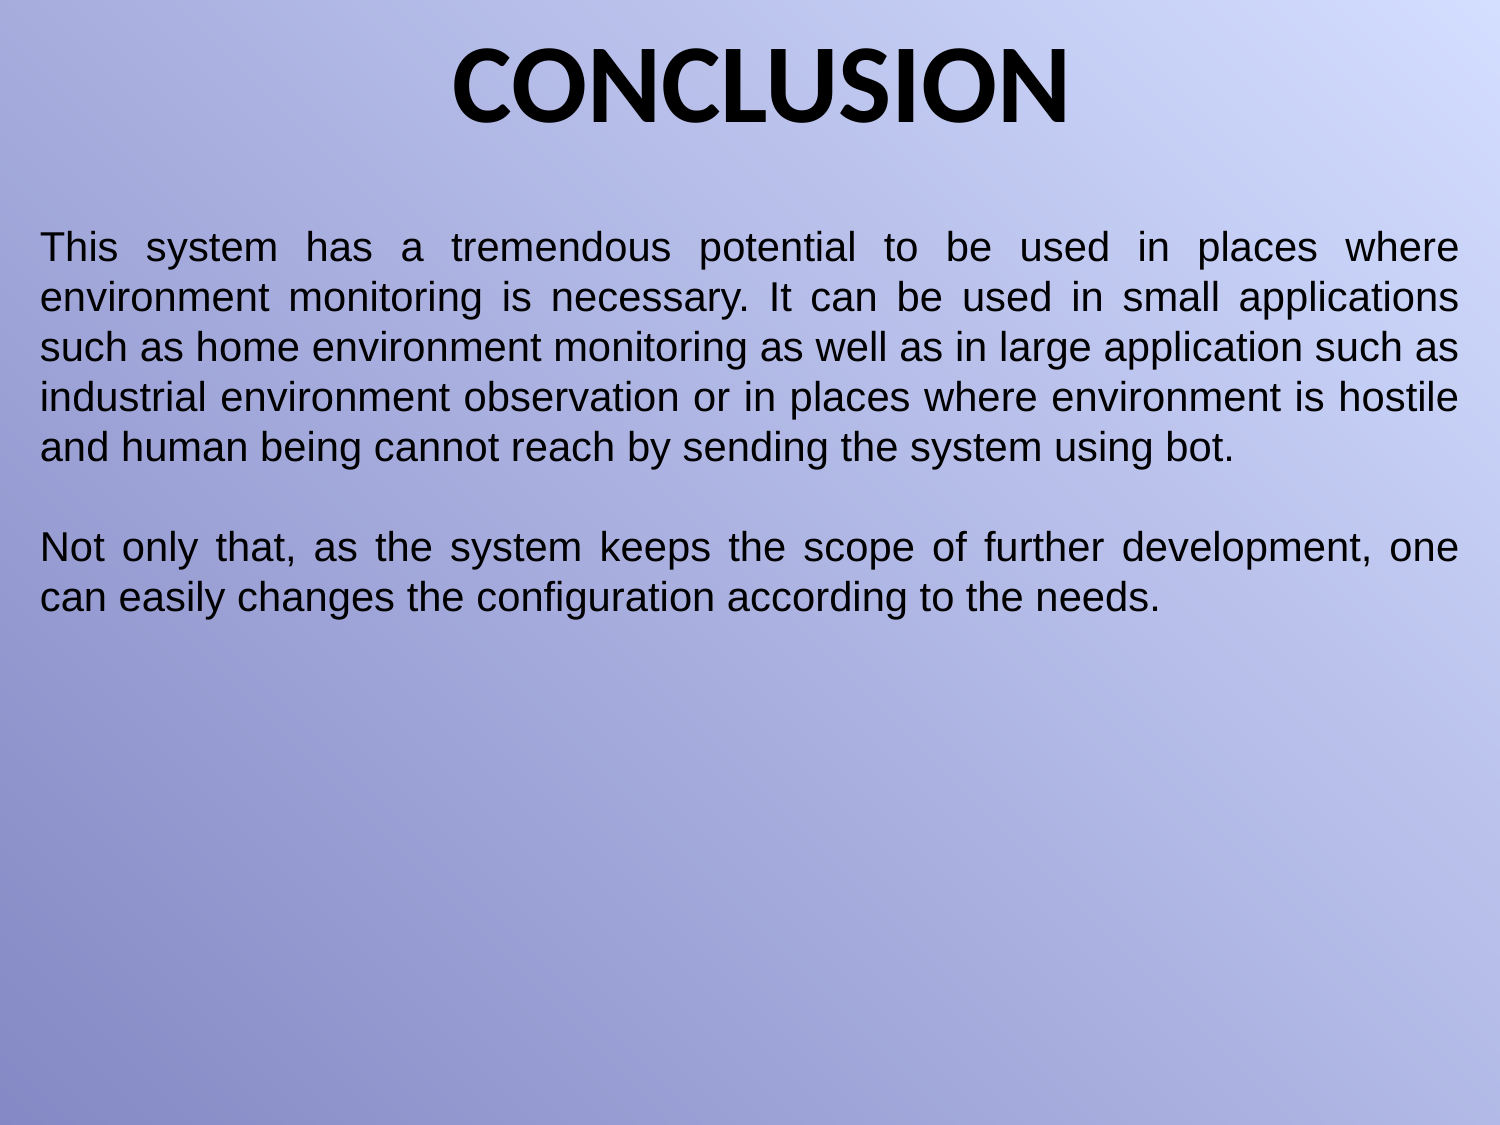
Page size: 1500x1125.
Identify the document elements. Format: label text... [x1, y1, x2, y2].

text_box CONCLUSION [12, 2, 1500, 152]
text_box This system has a tremendous potential to be used in places where environment monitoring is necessary. It can be used in small applications such as home environment monitoring as well as in large application such as industrial environment observation or in places where environment is hostile and human being cannot reach by sending the system using bot. Not only that, as the system keeps the scope of further development, one can easily changes the configuration according to the needs. [25, 212, 1475, 628]
